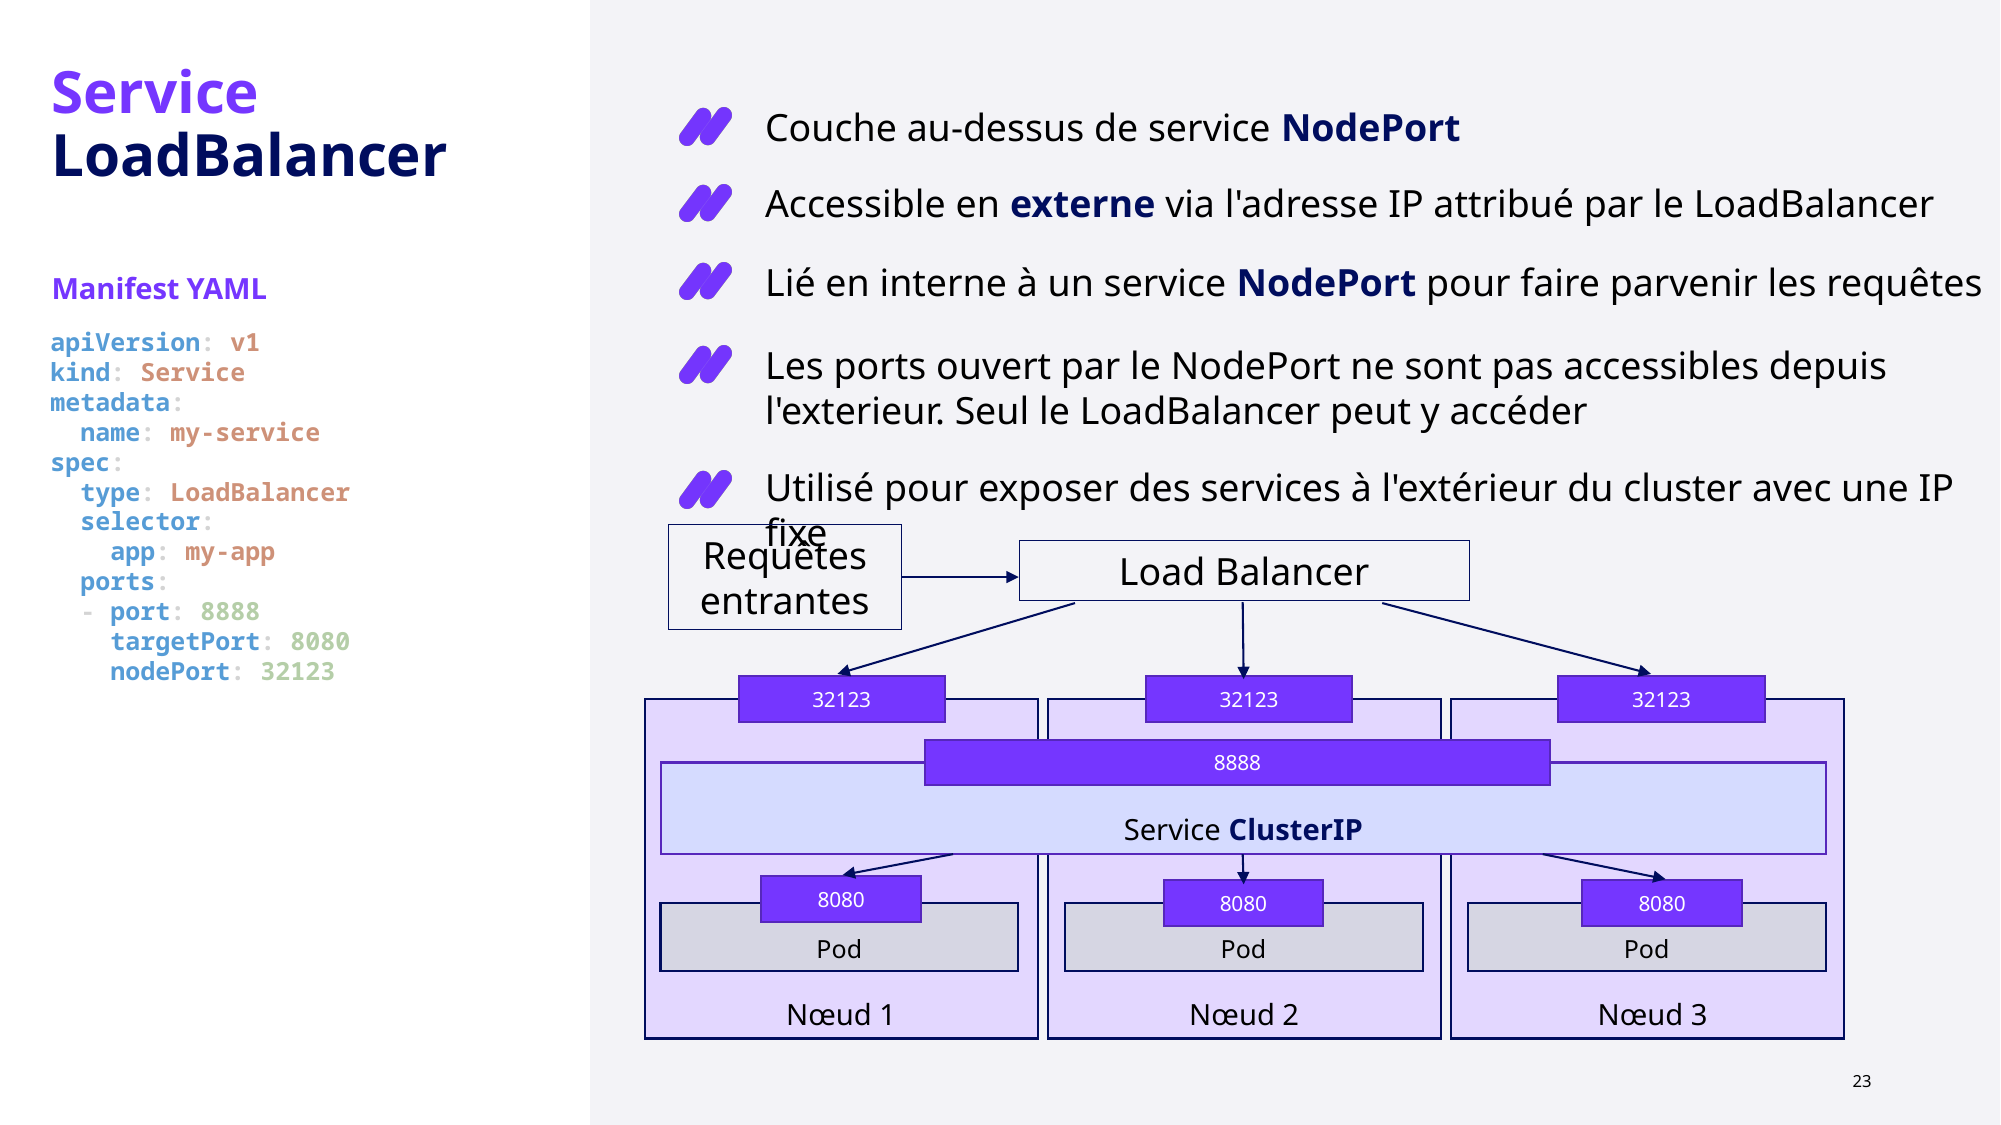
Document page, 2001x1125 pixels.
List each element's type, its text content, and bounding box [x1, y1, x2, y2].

text_box Service ClusterIP [660, 761, 1827, 855]
text_box apiVersion: v1 kind: Service metadata: name: my-service spec: type: LoadBalancer selector: app: my-app ports: - port: 8888 targetPort: 8080 nodePort: 32123 [35, 318, 486, 723]
text_box Les ports ouvert par le NodePort ne sont pas accessibles depuis l'exterieur. Seul le LoadBalancer peut y accéder [749, 334, 1999, 440]
picture [679, 470, 732, 509]
text_box 8080 [1581, 879, 1743, 927]
text_box Pod [1467, 902, 1827, 972]
text_box Couche au-dessus de service NodePort [749, 96, 1999, 157]
text_box 32123 [1145, 675, 1353, 723]
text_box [1542, 854, 1666, 880]
text_box Accessible en externe via l'adresse IP attribué par le LoadBalancer [749, 172, 1999, 250]
text_box 8080 [760, 875, 922, 923]
text_box Pod [659, 902, 1019, 972]
title Service LoadBalancer [35, 55, 557, 319]
text_box 8080 [1163, 879, 1324, 927]
text_box [1047, 855, 1442, 1040]
picture [679, 262, 732, 300]
text_box Nœud 1 [644, 988, 1038, 1039]
picture [679, 107, 732, 146]
text_box Lié en interne à un service NodePort pour faire parvenir les requêtes [749, 250, 1999, 334]
text_box 8888 [924, 739, 1551, 786]
text_box [1047, 698, 1442, 739]
picture [679, 184, 732, 222]
text_box Utilisé pour exposer des services à l'extérieur du cluster avec une IP fixe [749, 456, 1999, 562]
text_box [644, 698, 1039, 1040]
text_box Nœud 2 [1047, 988, 1441, 1039]
text_box Load Balancer [1019, 540, 1470, 601]
text_box Nœud 3 [1456, 988, 1849, 1039]
text_box Pod [1064, 902, 1424, 972]
text_box Requêtes entrantes [668, 524, 902, 630]
text_box 32123 [1557, 675, 1766, 723]
text_box 32123 [738, 675, 946, 723]
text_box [837, 603, 1075, 674]
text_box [1382, 603, 1652, 674]
text_box [1450, 698, 1845, 1040]
text_box 23 [1436, 1063, 1887, 1103]
picture [679, 345, 732, 384]
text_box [842, 854, 954, 875]
